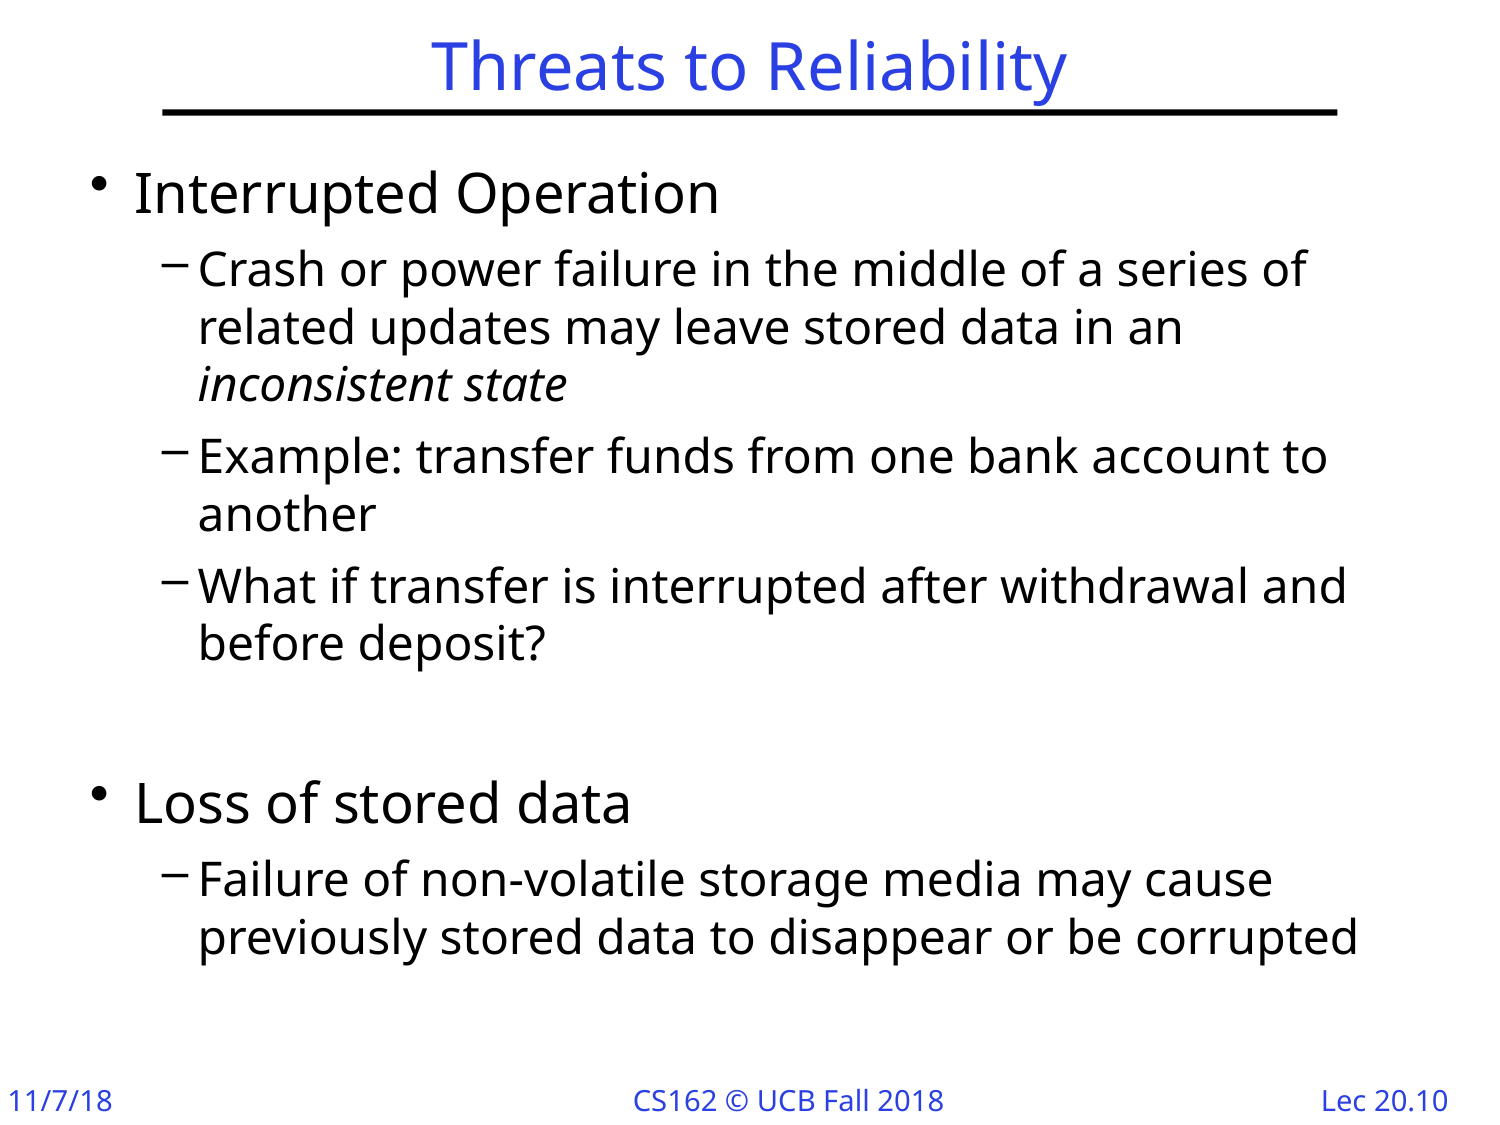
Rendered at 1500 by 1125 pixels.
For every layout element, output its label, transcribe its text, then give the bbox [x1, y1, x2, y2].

title Threats to Reliability [162, 24, 1338, 113]
list Interrupted Operation Crash or power failure in the middle of a series of related updates may leave stored data in an inconsistent state Example: transfer funds from one bank account to another What if transfer is interrupted after withdrawal and before deposit? Loss of stored data Failure of non-volatile storage media may cause previously stored data to disappear or be corrupted [75, 149, 1400, 988]
